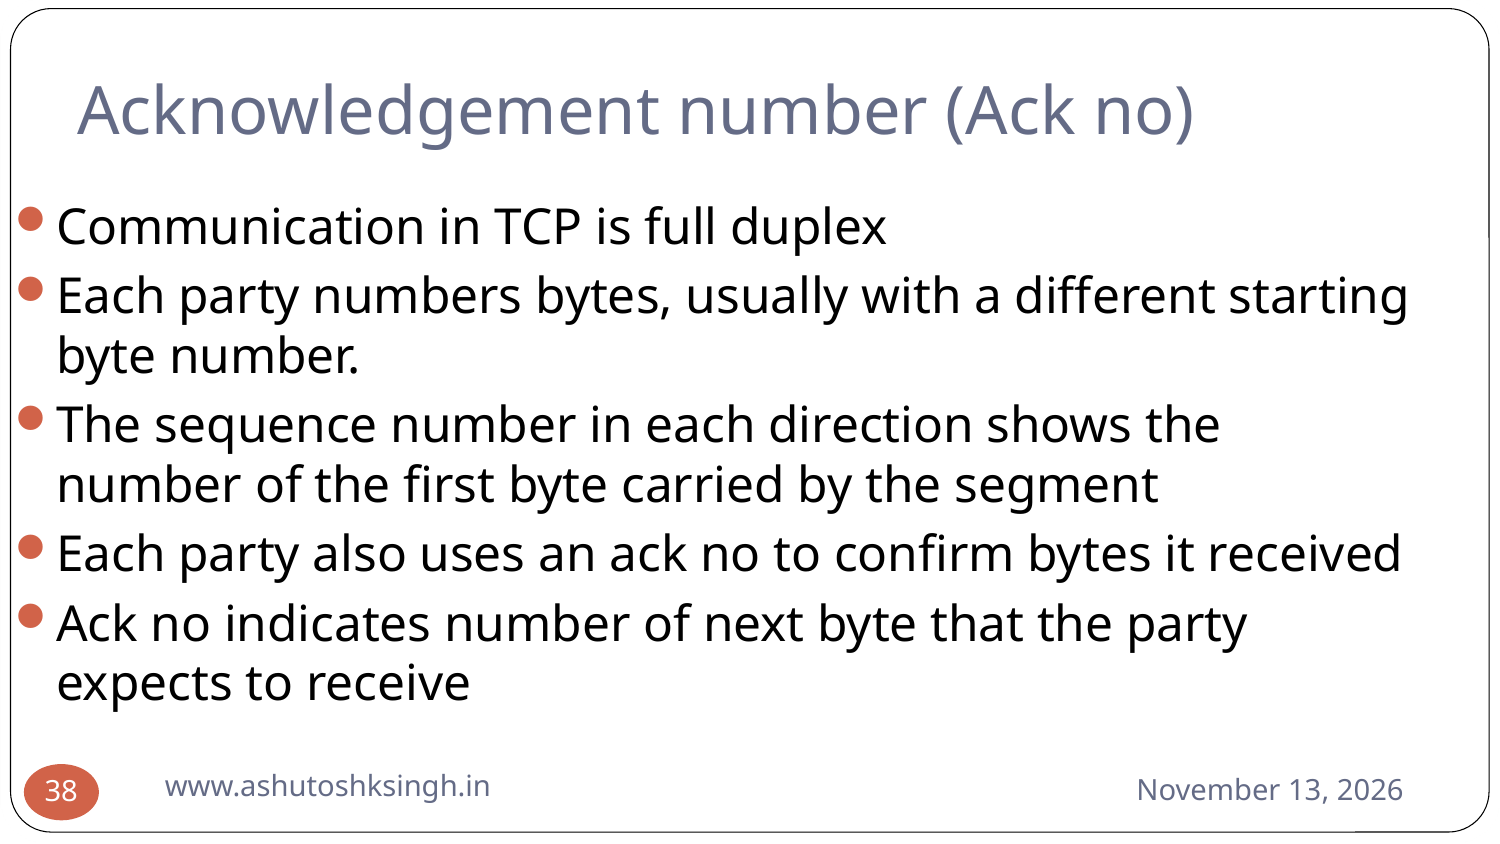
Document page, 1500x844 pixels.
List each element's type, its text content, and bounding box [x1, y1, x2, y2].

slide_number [1012, 761, 1419, 821]
slide_number 38 [23, 764, 99, 821]
footer www.ashutoshksingh.in [150, 759, 800, 816]
title Acknowledgement number (Ack no) [62, 21, 1475, 163]
list Communication in TCP is full duplex Each party numbers bytes, usually with a different starting byte number. The sequence number in each direction shows the number of the first byte carried by the segment Each party also uses an ack no to confirm bytes it received Ack no indicates number of next byte that the party expects to receive [0, 187, 1425, 745]
